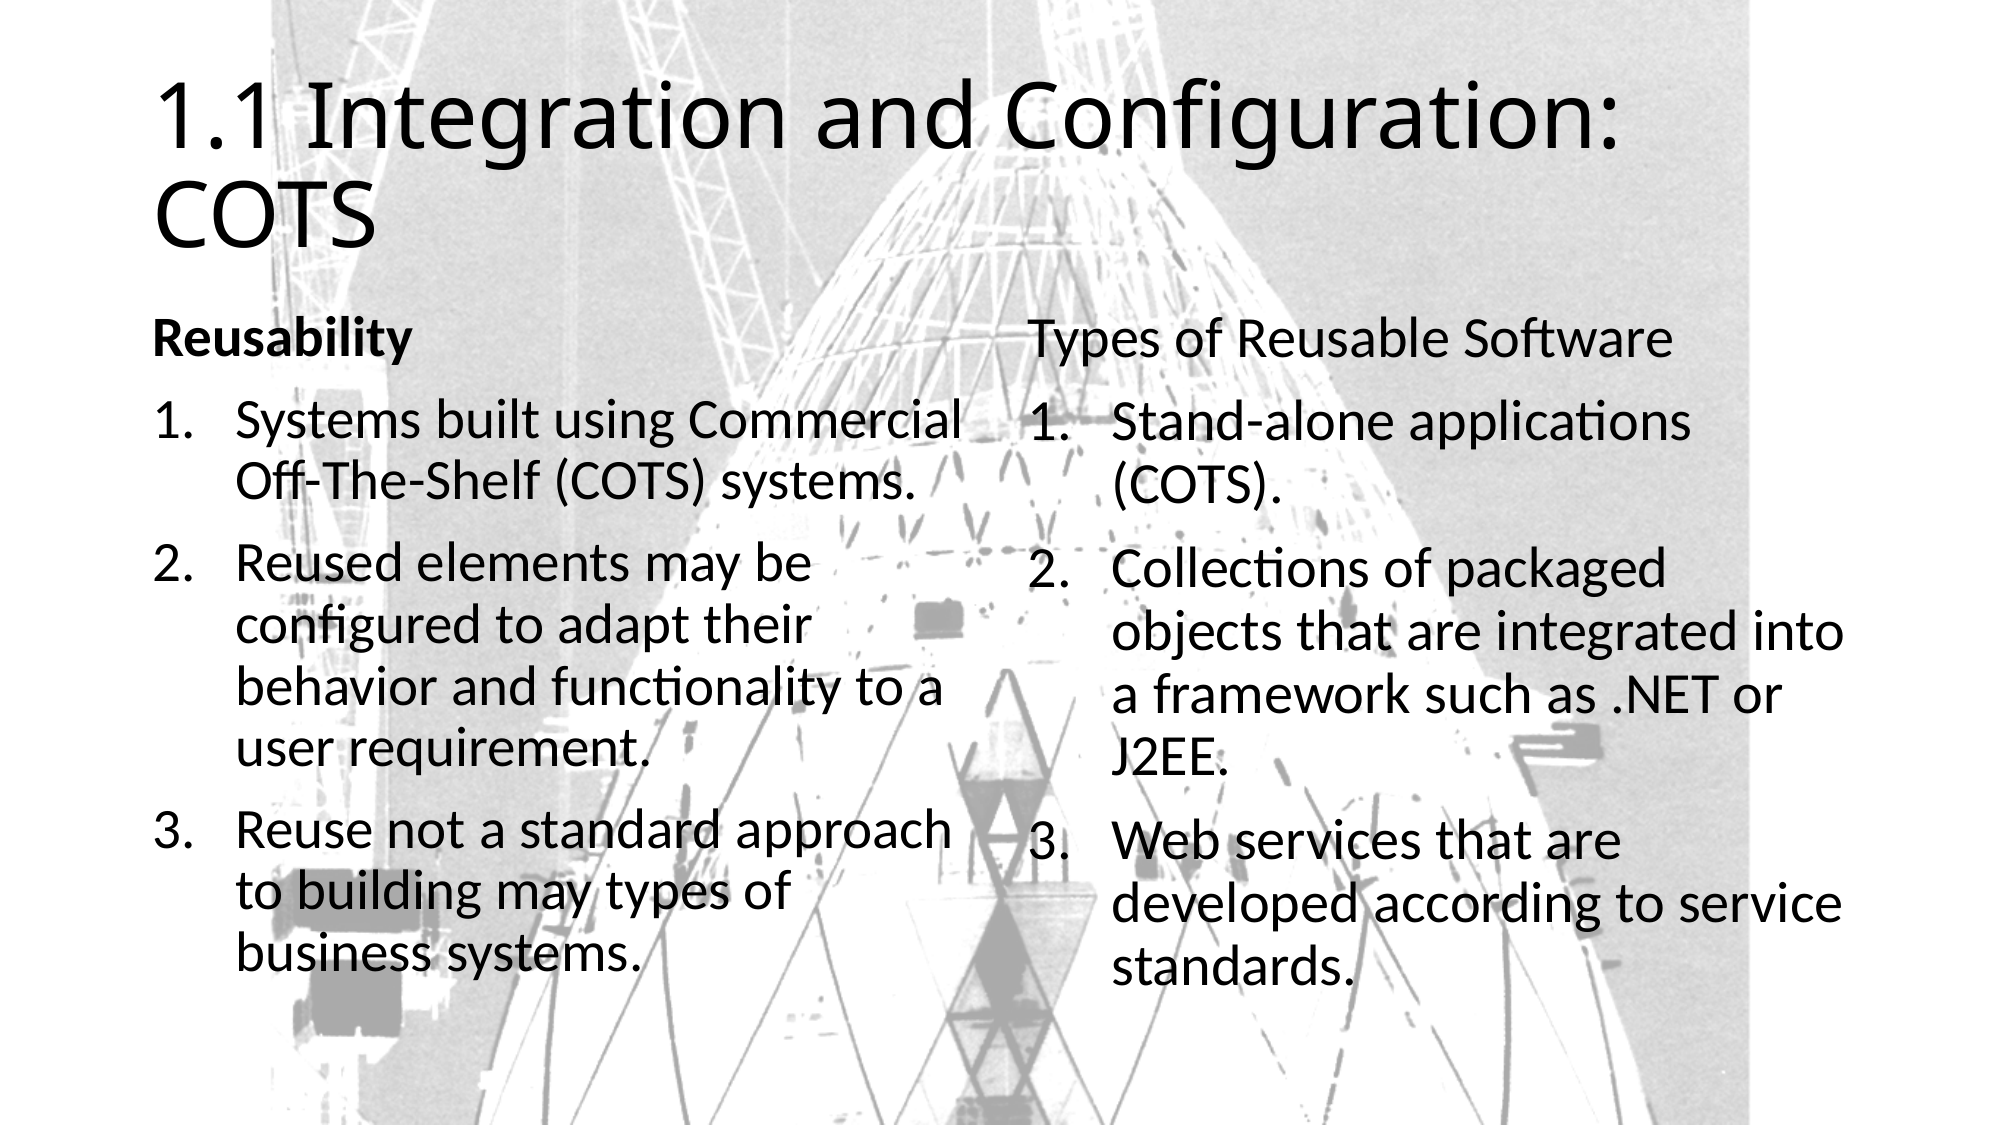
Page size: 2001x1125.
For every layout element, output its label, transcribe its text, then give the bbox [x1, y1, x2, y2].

list Reusability Systems built using Commercial Off-The-Shelf (COTS) systems. Reused elements may be configured to adapt their behavior and functionality to a user requirement. Reuse not a standard approach to building may types of business systems. [137, 299, 988, 1014]
title 1.1 Integration and Configuration: COTS [137, 59, 1863, 278]
picture [0, 0, 2001, 1125]
list Types of Reusable Software Stand-alone applications (COTS). Collections of packaged objects that are integrated into a framework such as .NET or J2EE. Web services that are developed according to service standards. [1012, 299, 1863, 1014]
